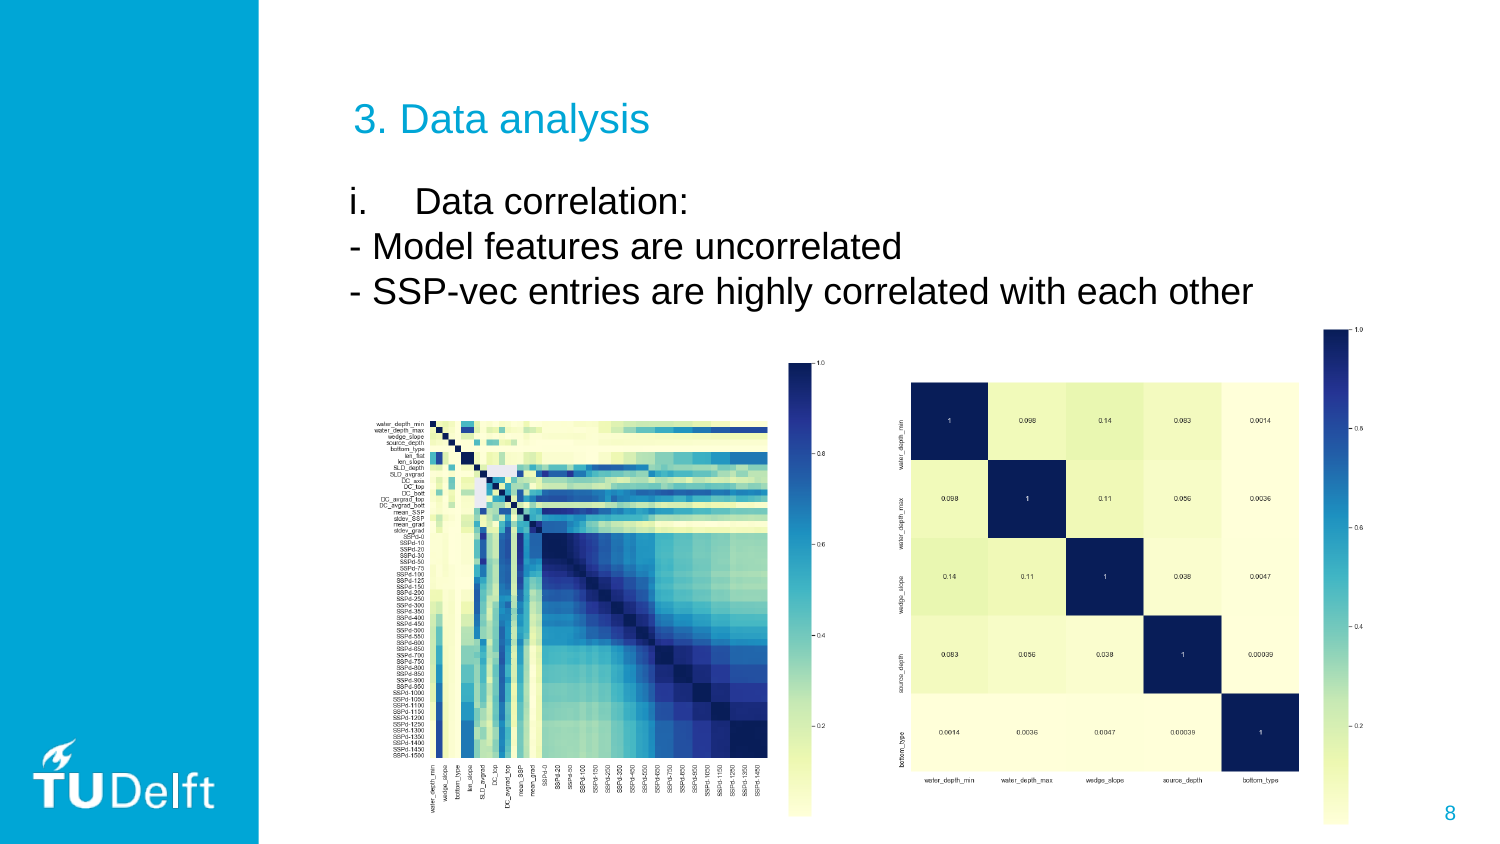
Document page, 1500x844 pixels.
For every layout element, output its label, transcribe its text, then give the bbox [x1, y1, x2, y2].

picture [890, 319, 1405, 832]
text_box Data correlation: - Model features are uncorrelated - SSP-vec entries are highly correlated with each other [334, 169, 1318, 320]
picture [367, 353, 859, 844]
text_box 3. Data analysis [338, 46, 1500, 187]
